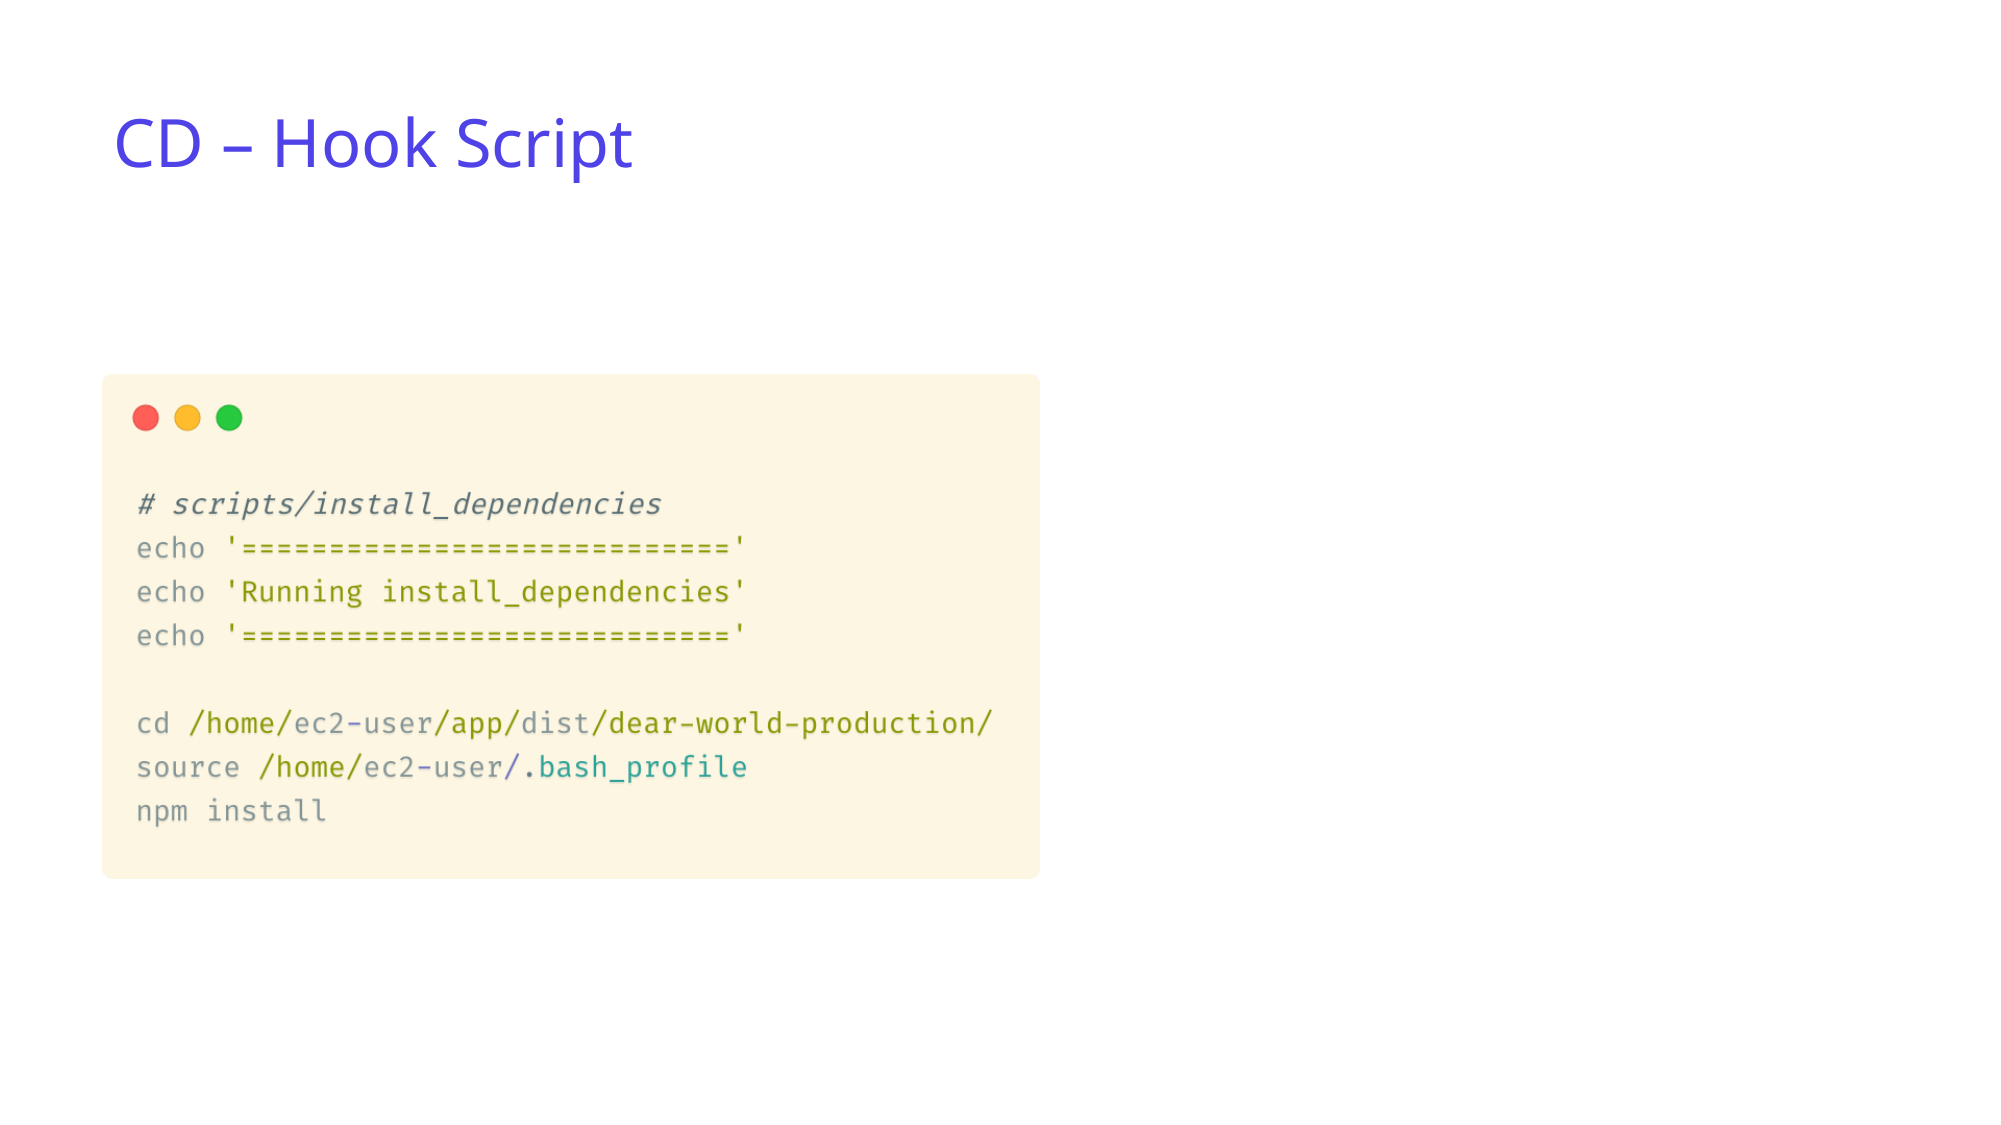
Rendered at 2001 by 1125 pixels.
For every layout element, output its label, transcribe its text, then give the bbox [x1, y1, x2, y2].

text_box CD – Hook Script [98, 93, 649, 189]
picture [102, 374, 1040, 879]
